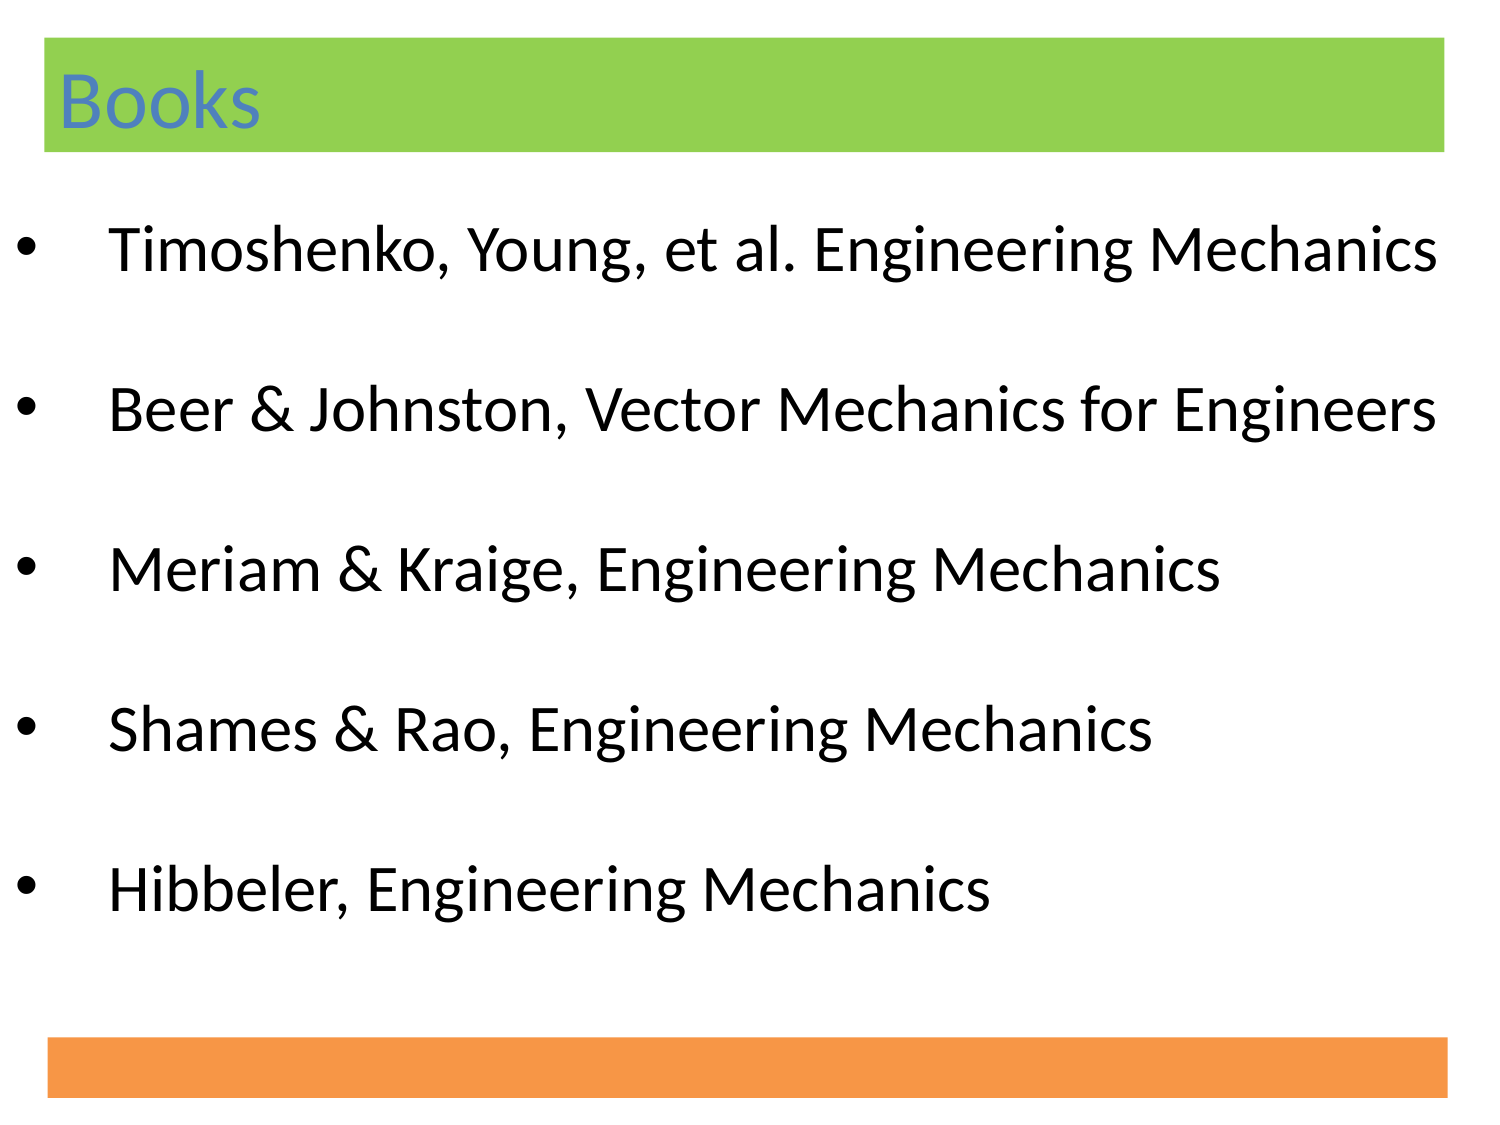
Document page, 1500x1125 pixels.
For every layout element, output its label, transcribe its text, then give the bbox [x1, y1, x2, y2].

text_box Books [44, 37, 1445, 153]
text_box Timoshenko, Young, et al. Engineering Mechanics Beer & Johnston, Vector Mechanics for Engineers Meriam & Kraige, Engineering Mechanics Shames & Rao, Engineering Mechanics Hibbeler, Engineering Mechanics [0, 197, 1500, 933]
text_box [47, 1037, 1448, 1098]
